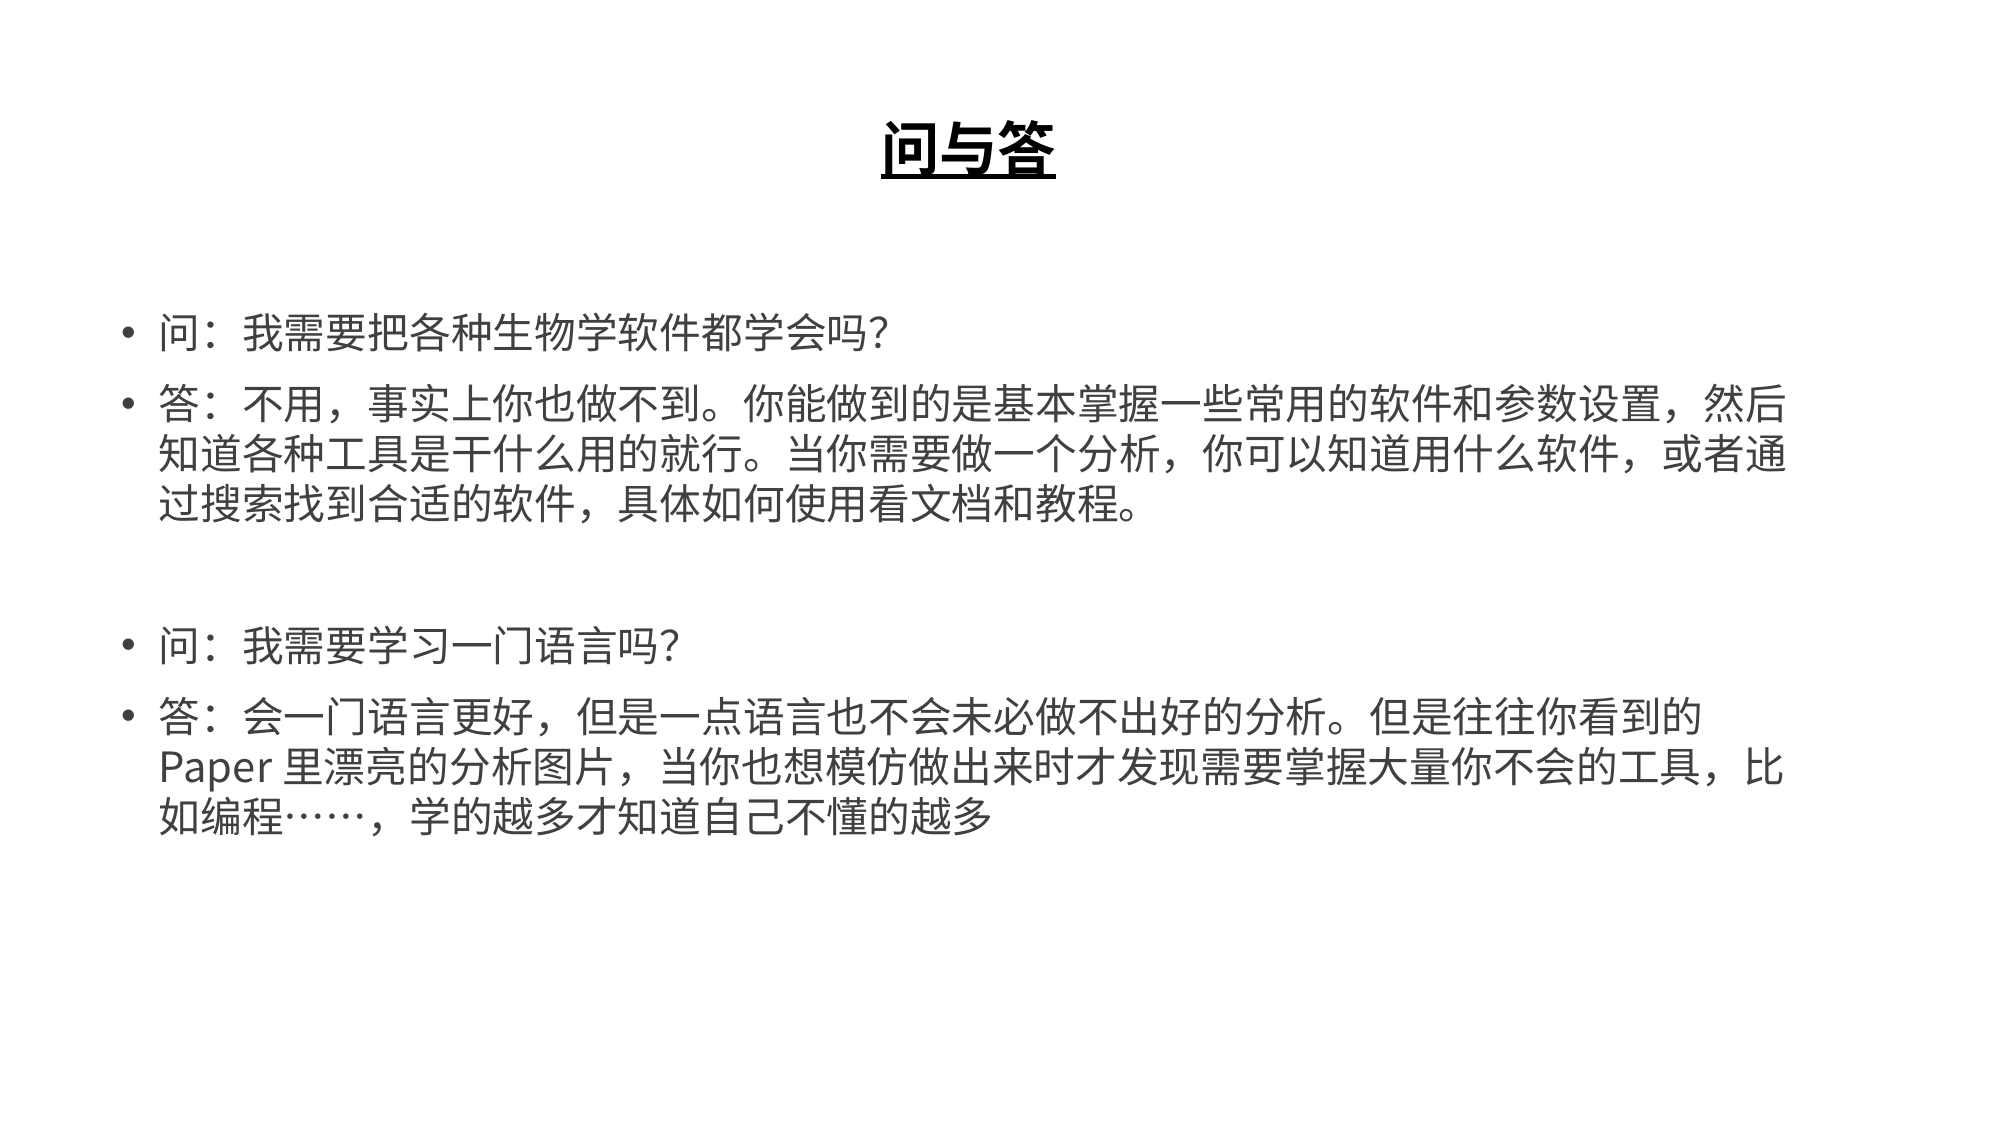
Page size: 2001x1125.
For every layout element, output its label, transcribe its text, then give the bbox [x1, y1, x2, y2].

list 问：我需要把各种生物学软件都学会吗？ 答：不用，事实上你也做不到。你能做到的是基本掌握一些常用的软件和参数设置，然后知道各种工具是干什么用的就行。当你需要做一个分析，你可以知道用什么软件，或者通过搜索找到合适的软件，具体如何使用看文档和教程。 问：我需要学习一门语言吗？ 答：会一门语言更好，但是一点语言也不会未必做不出好的分析。但是往往你看到的Paper里漂亮的分析图片，当你也想模仿做出来时才发现需要掌握大量你不会的工具，比如编程……，学的越多才知道自己不懂的越多 [106, 299, 1832, 1014]
title 问与答 [106, 42, 1832, 260]
